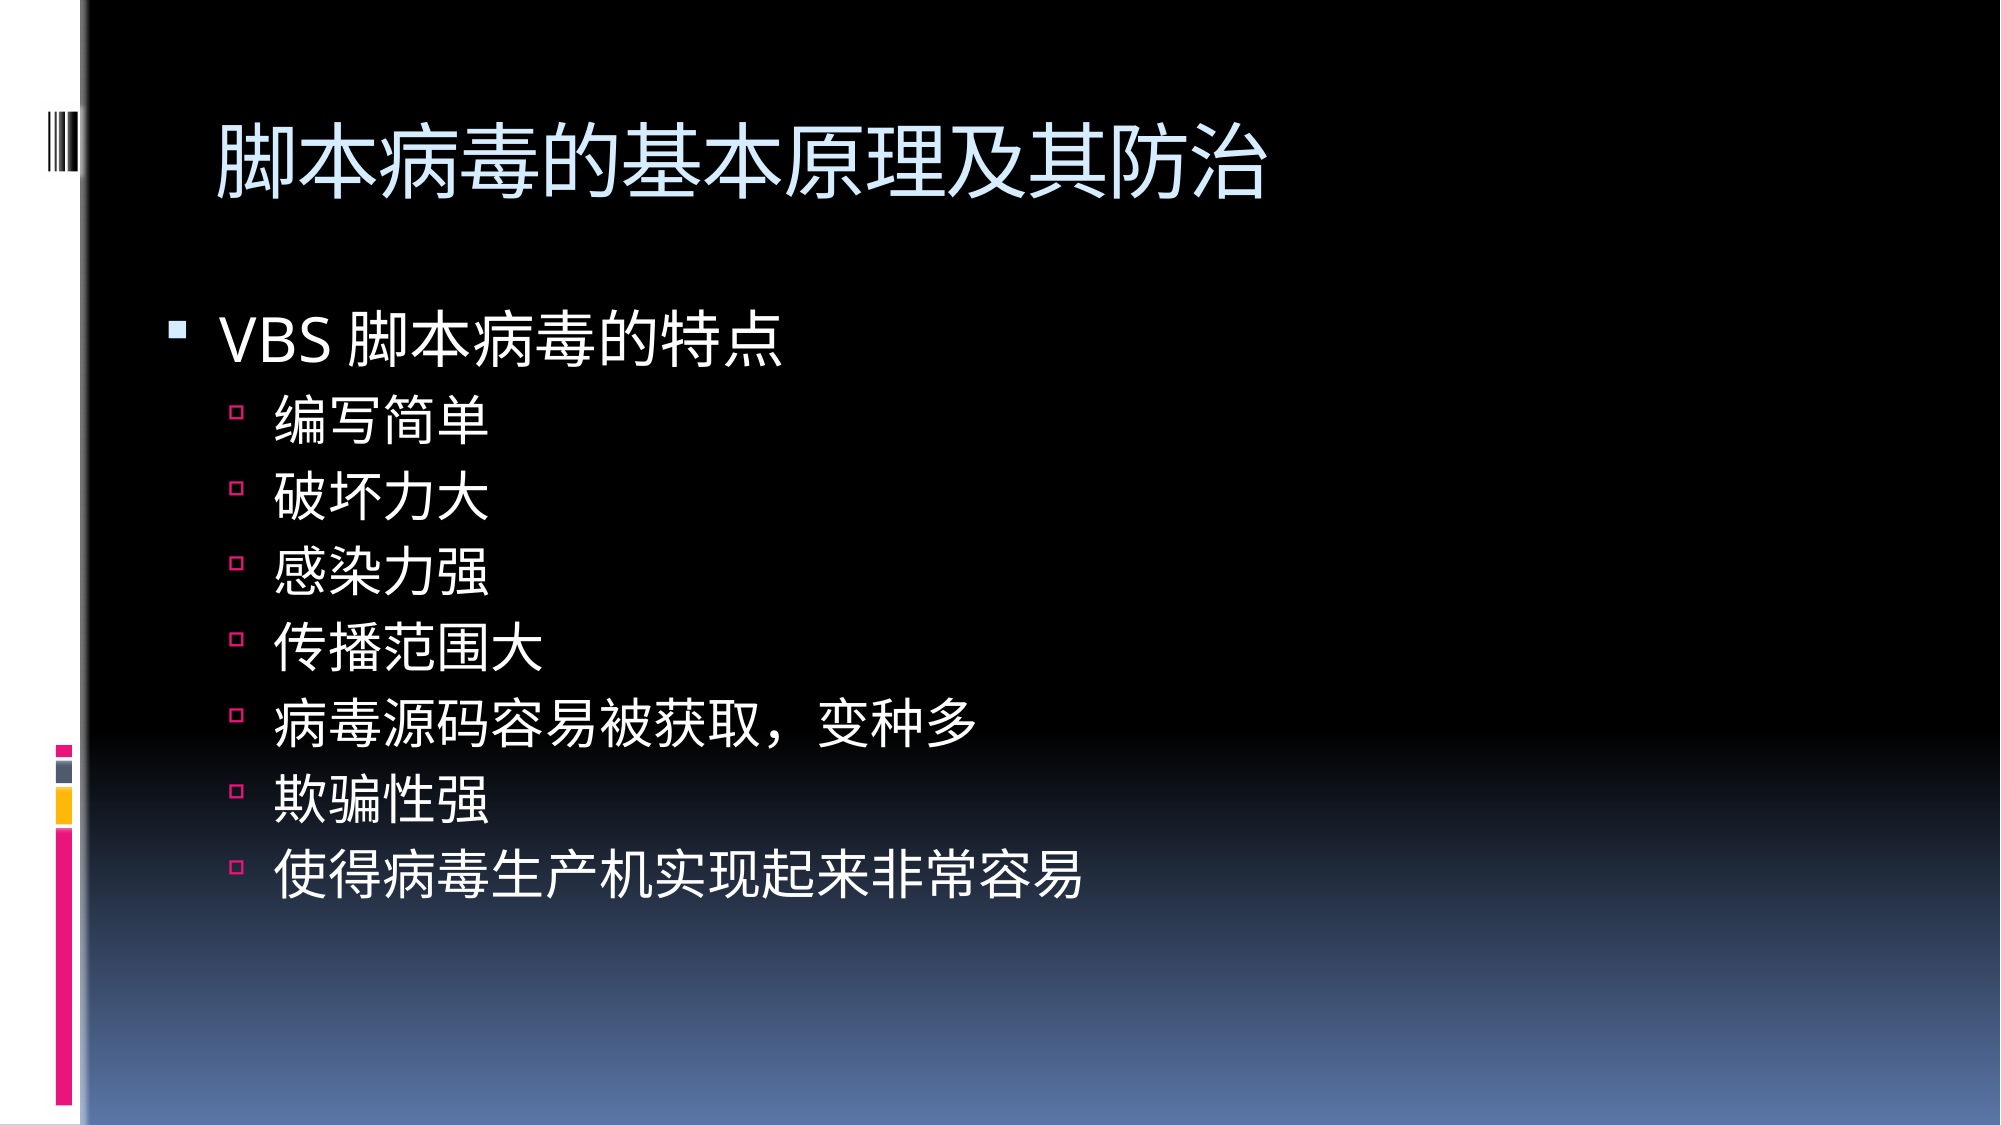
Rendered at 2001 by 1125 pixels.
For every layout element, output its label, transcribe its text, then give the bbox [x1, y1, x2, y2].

title 脚本病毒的基本原理及其防治 [200, 83, 1900, 234]
list VBS脚本病毒的特点 编写简单 破坏力大 感染力强 传播范围大 病毒源码容易被获取，变种多 欺骗性强 使得病毒生产机实现起来非常容易 [137, 293, 1725, 1024]
